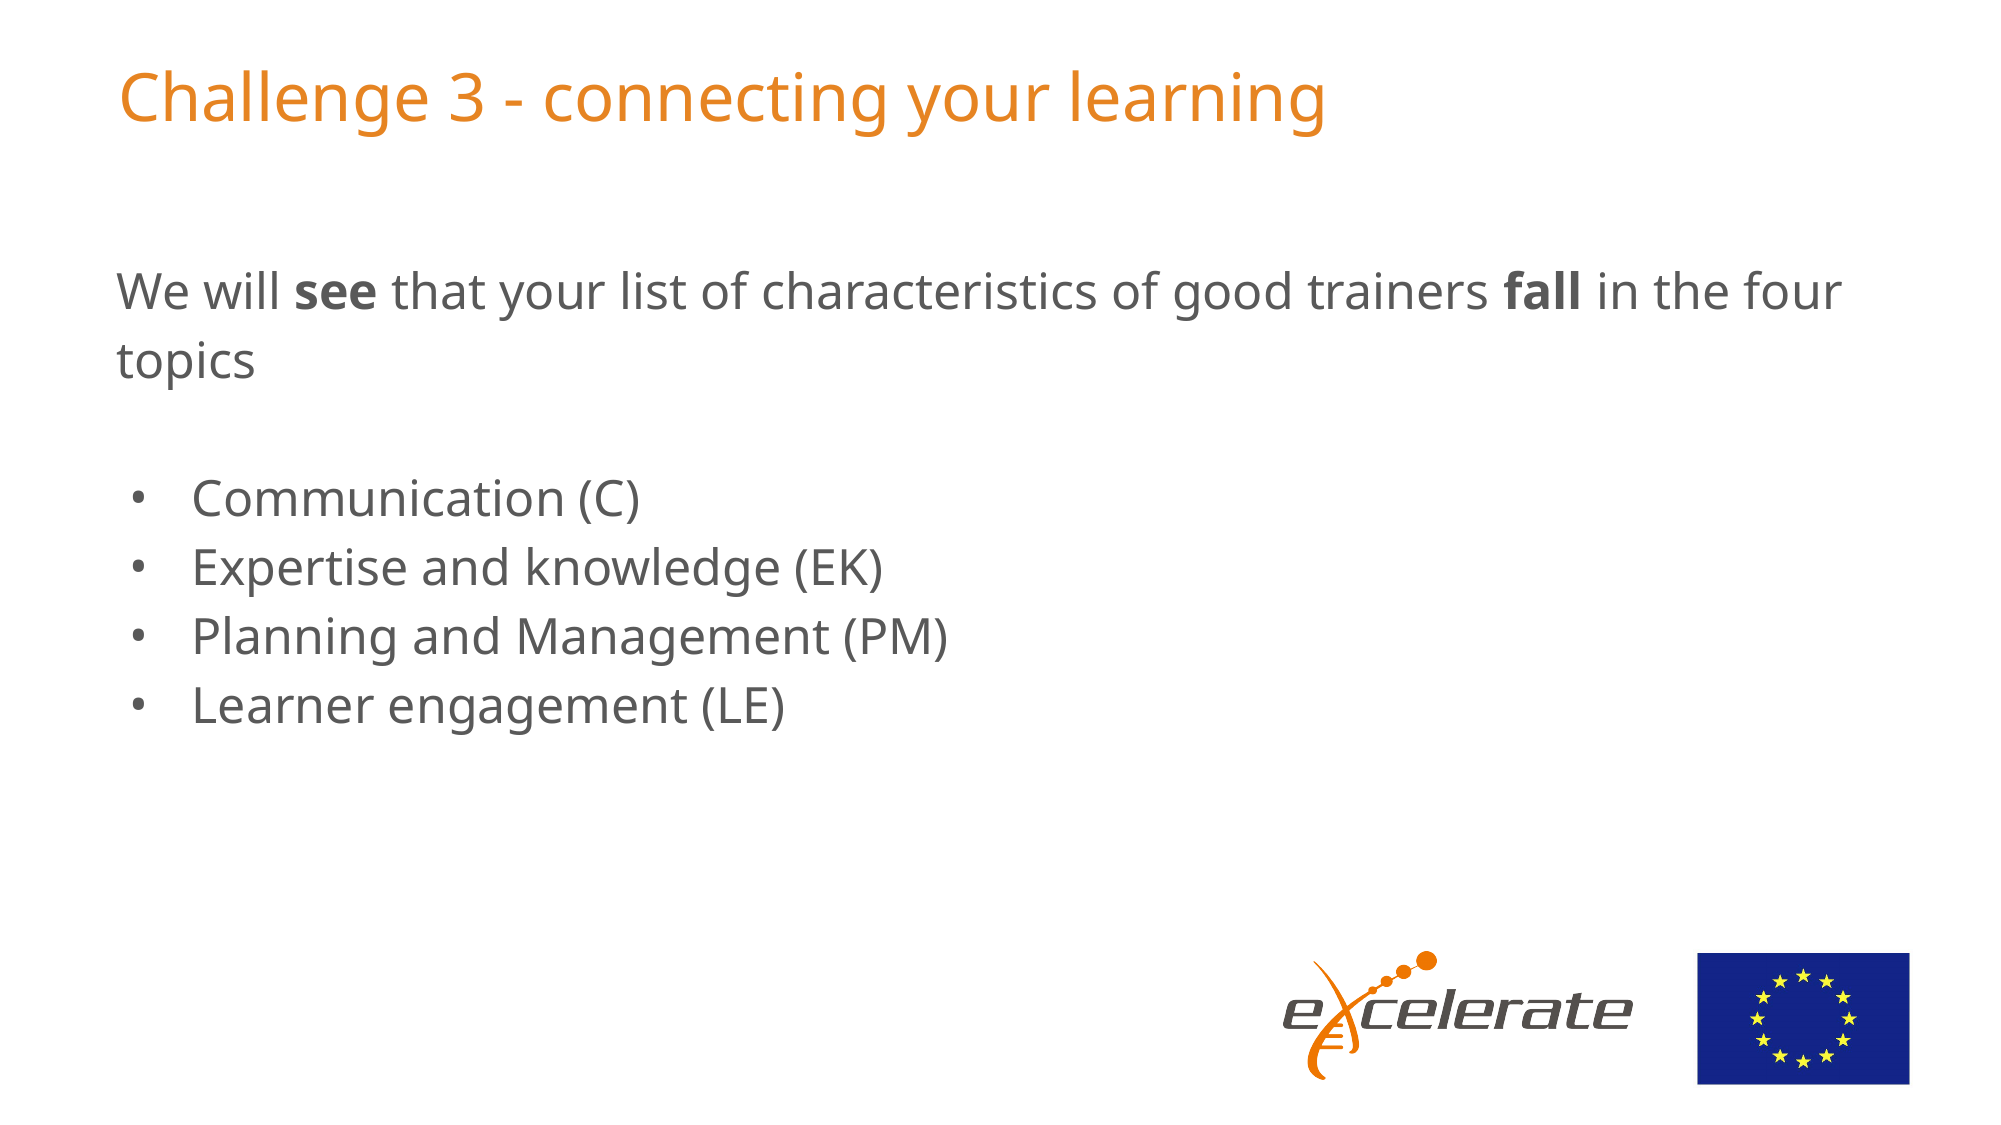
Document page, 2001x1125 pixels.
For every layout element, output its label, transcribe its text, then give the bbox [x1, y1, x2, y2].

list We will see that your list of characteristics of good trainers fall in the four topics Communication (C) Expertise and knowledge (EK) Planning and Management (PM) Learner engagement (LE) [116, 250, 1900, 965]
picture [1693, 949, 1913, 1088]
picture [1283, 965, 1633, 1080]
title Challenge 3 - connecting your learning [118, 54, 1902, 138]
